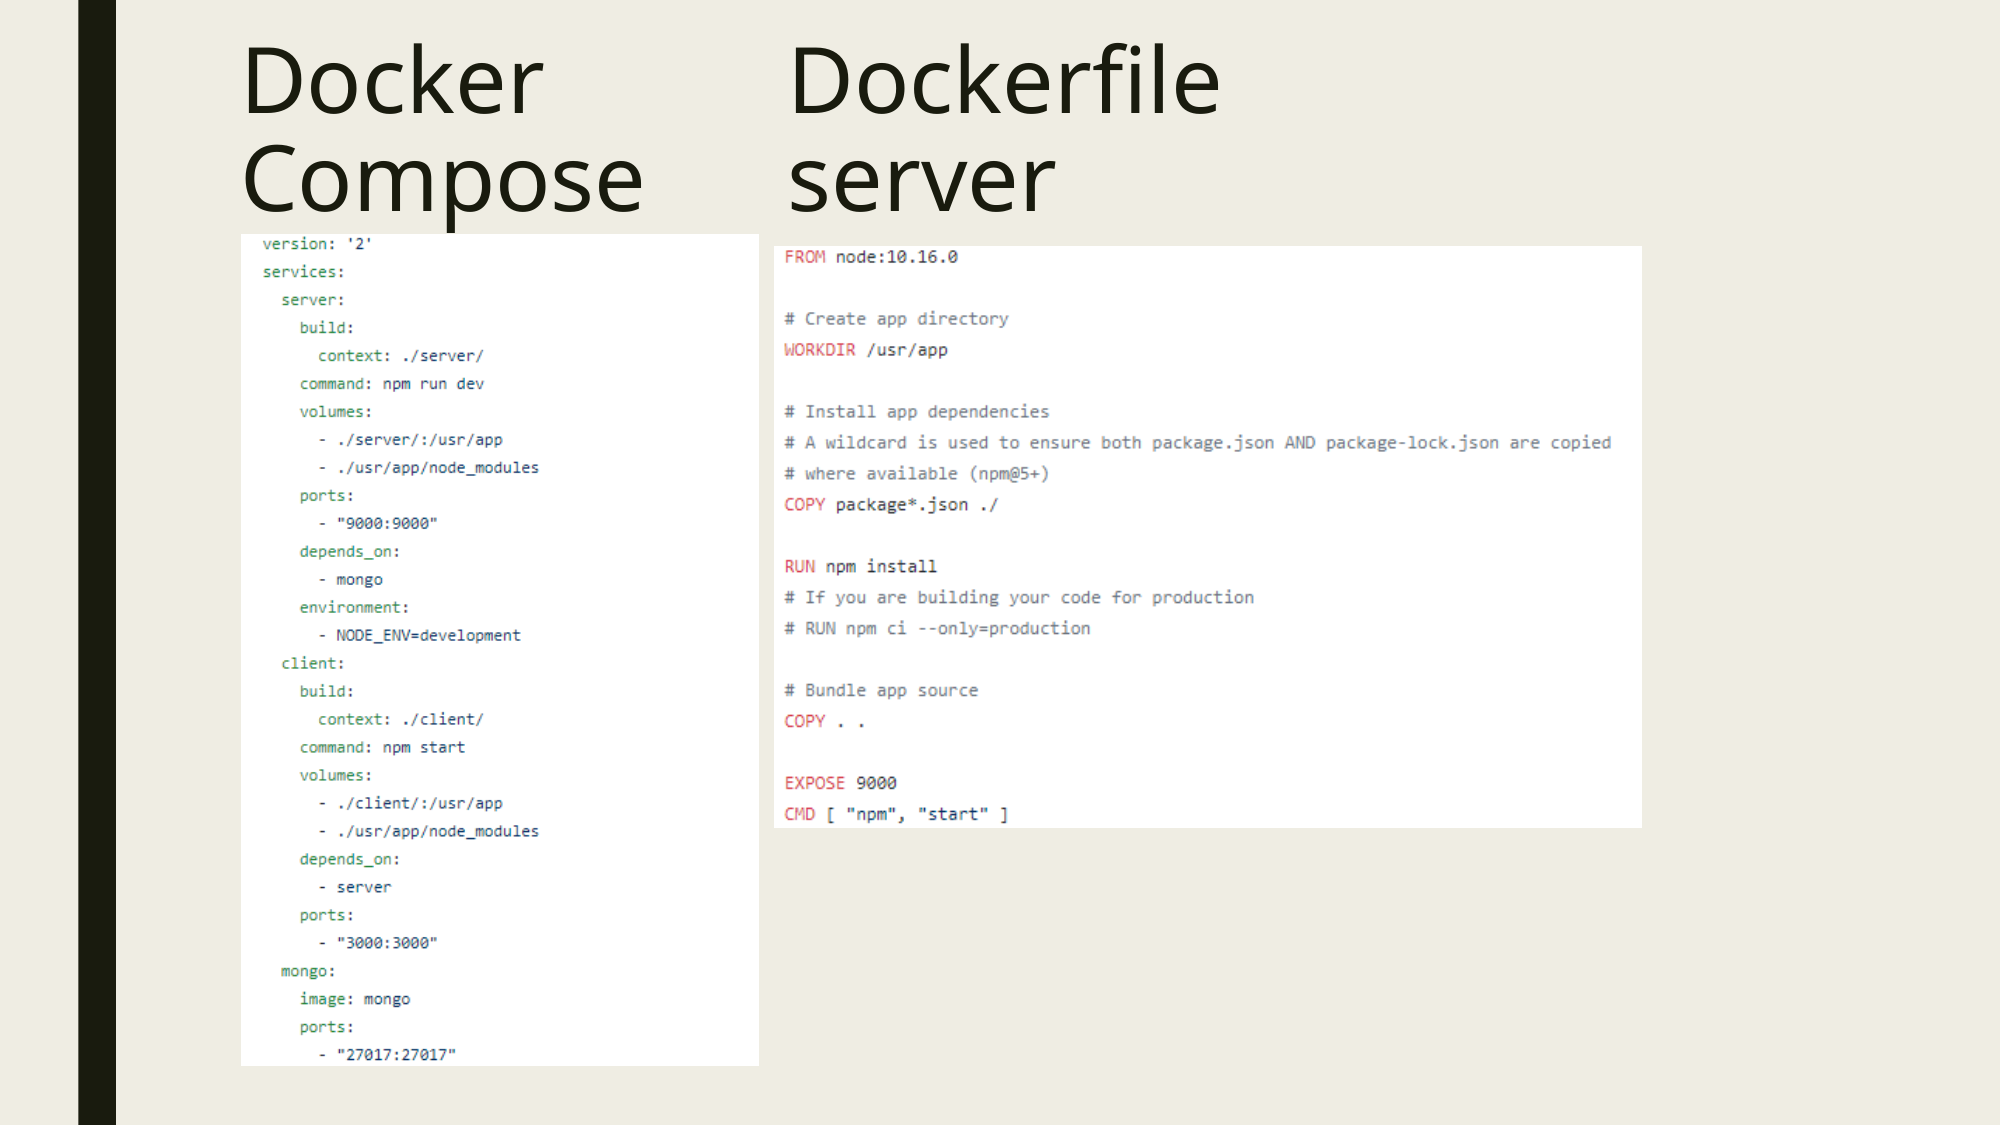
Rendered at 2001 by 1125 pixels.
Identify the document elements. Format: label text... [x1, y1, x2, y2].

picture [241, 234, 759, 1066]
picture [774, 246, 1642, 828]
text_box Dockerfile server [772, 27, 1253, 272]
title Docker Compose [225, 27, 705, 272]
